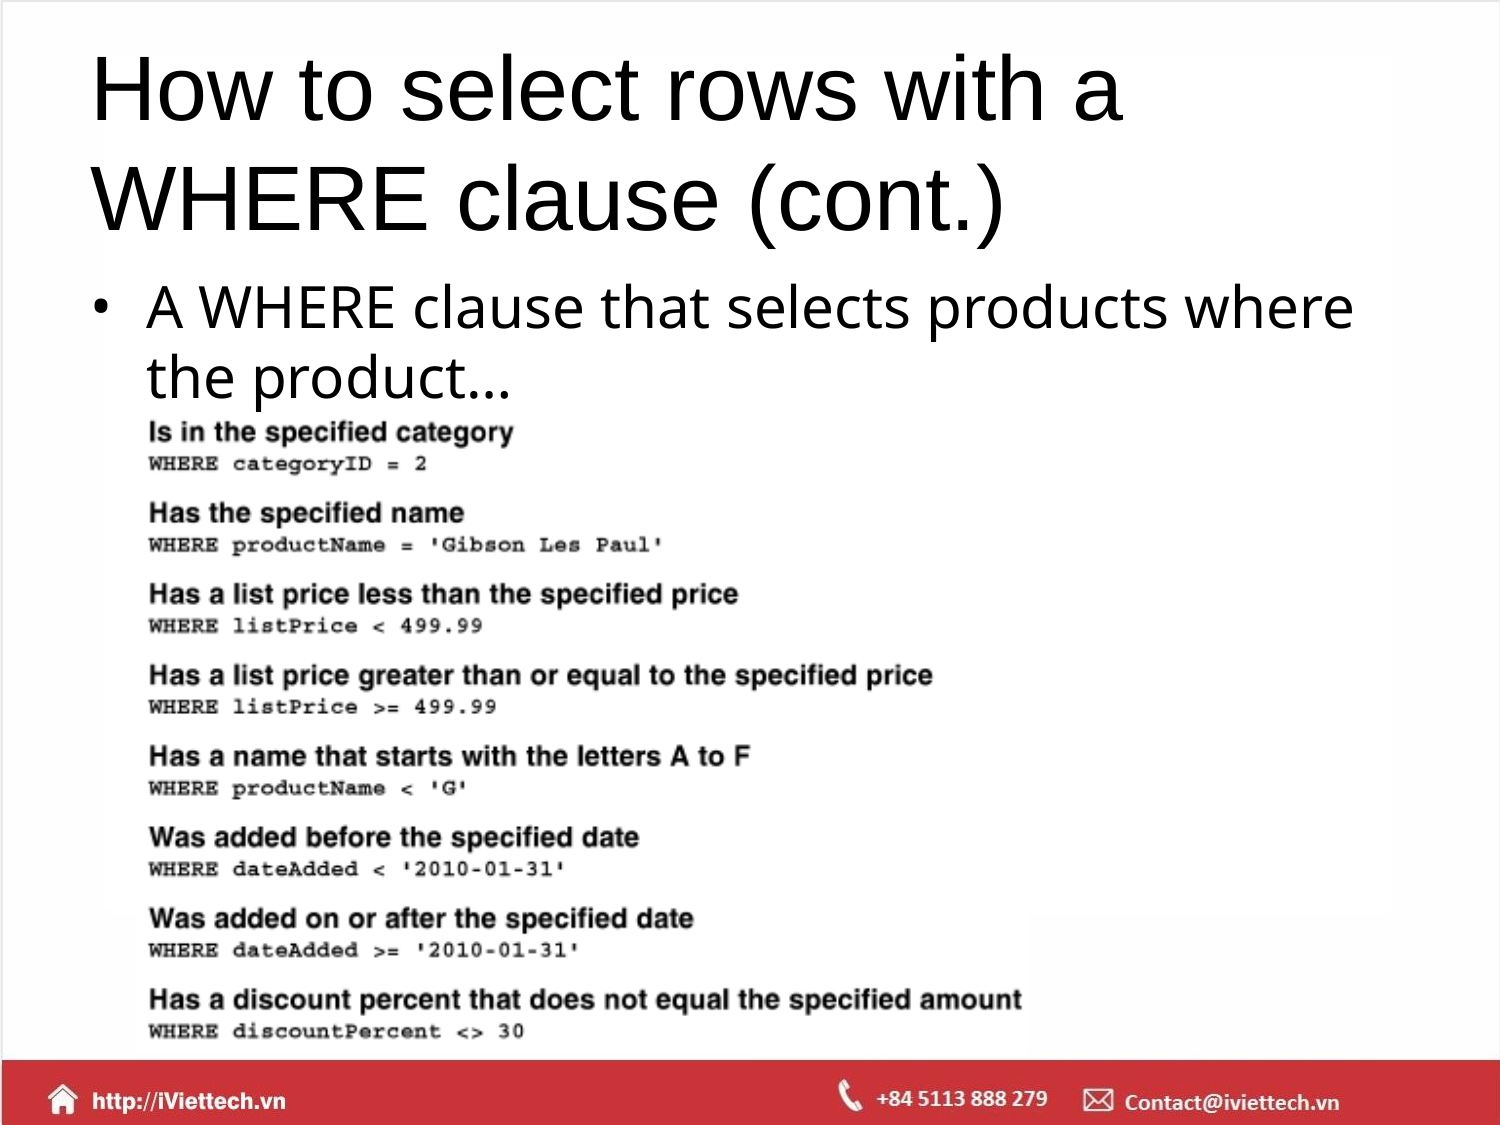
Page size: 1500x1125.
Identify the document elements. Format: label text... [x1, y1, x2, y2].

picture [0, 0, 1500, 1125]
title How to select rows with a WHERE clause (cont.) [75, 45, 1425, 233]
list A WHERE clause that selects products where the product… [75, 262, 1425, 1005]
